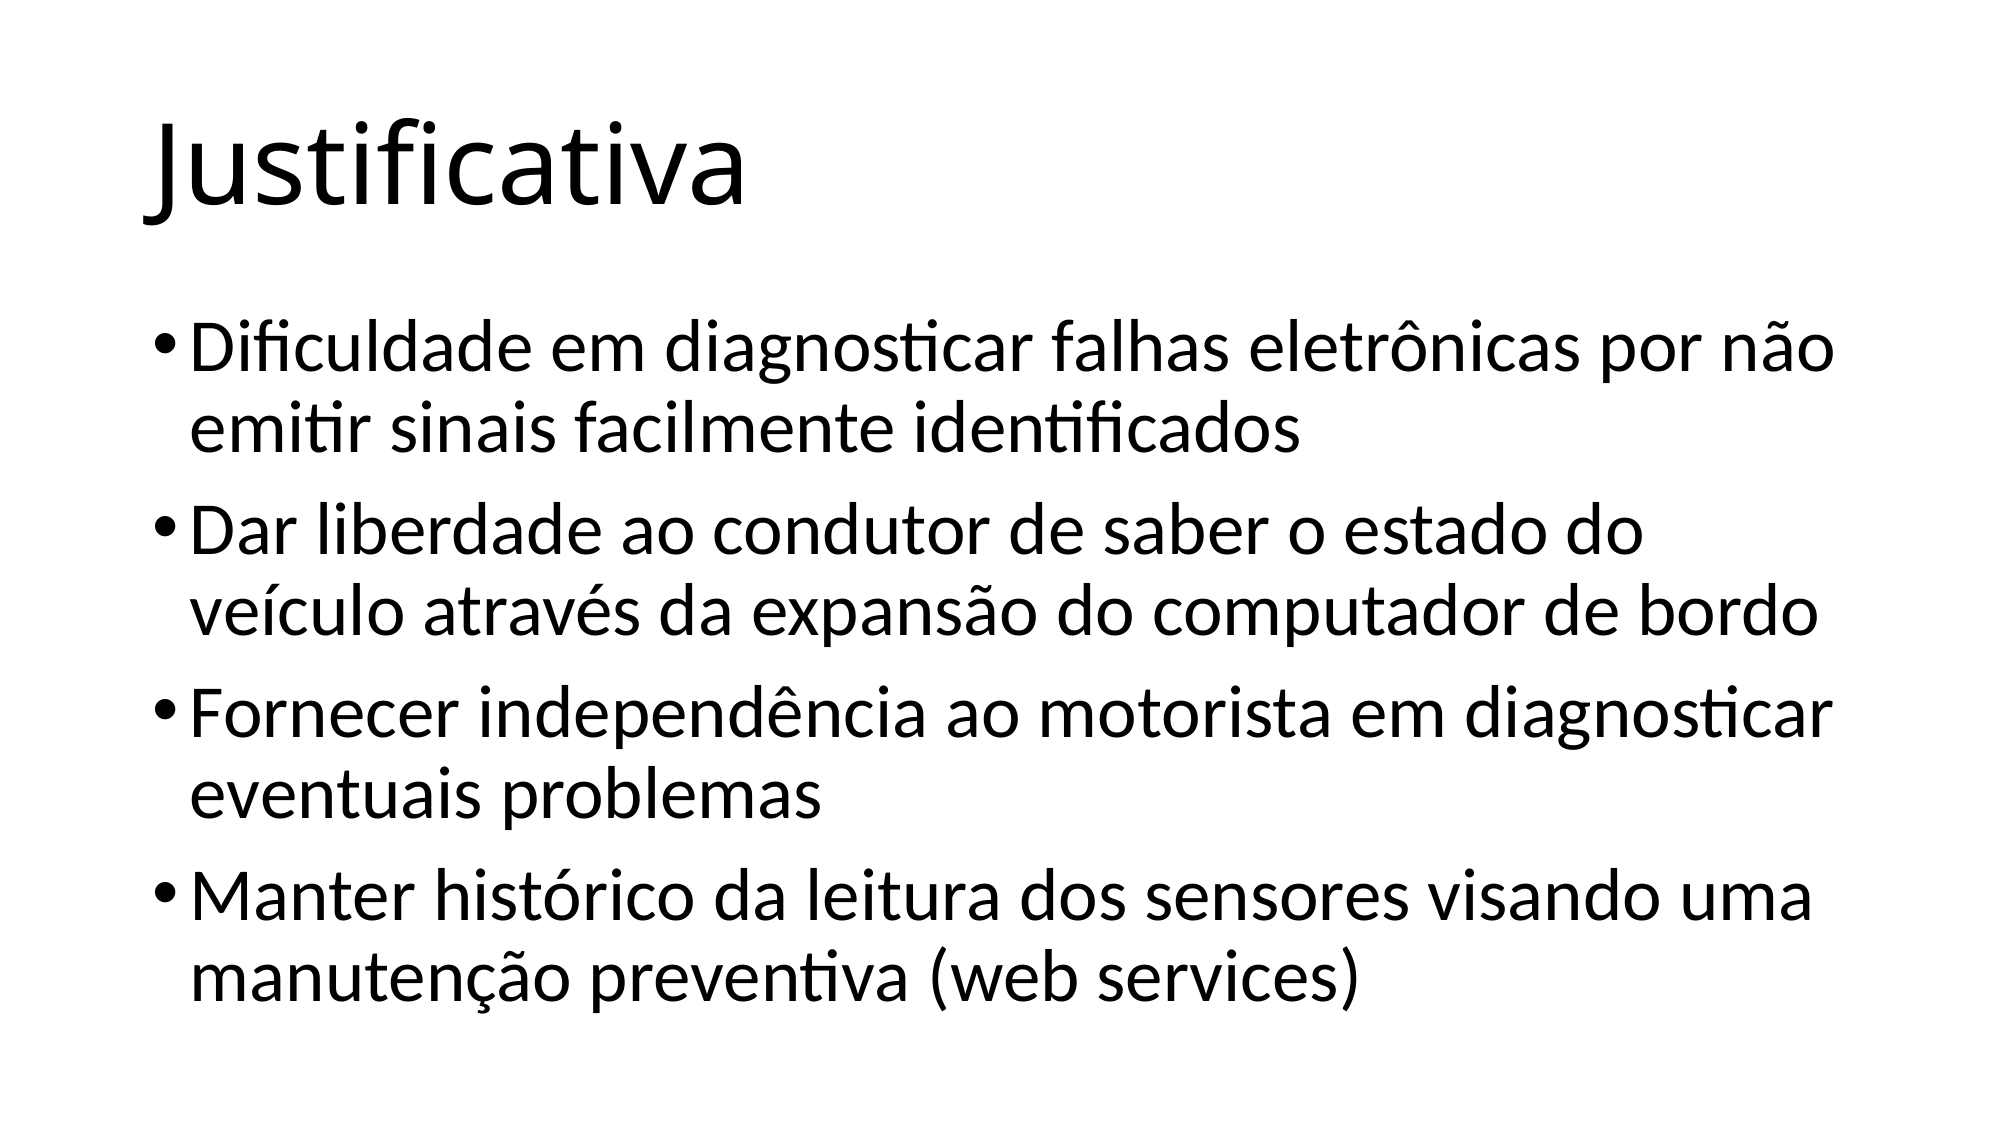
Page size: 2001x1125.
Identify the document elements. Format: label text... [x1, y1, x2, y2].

title Justificativa [137, 59, 1863, 278]
list Dificuldade em diagnosticar falhas eletrônicas por não emitir sinais facilmente identificados Dar liberdade ao condutor de saber o estado do veículo através da expansão do computador de bordo Fornecer independência ao motorista em diagnosticar eventuais problemas Manter histórico da leitura dos sensores visando uma manutenção preventiva (web services) [137, 299, 1863, 1014]
